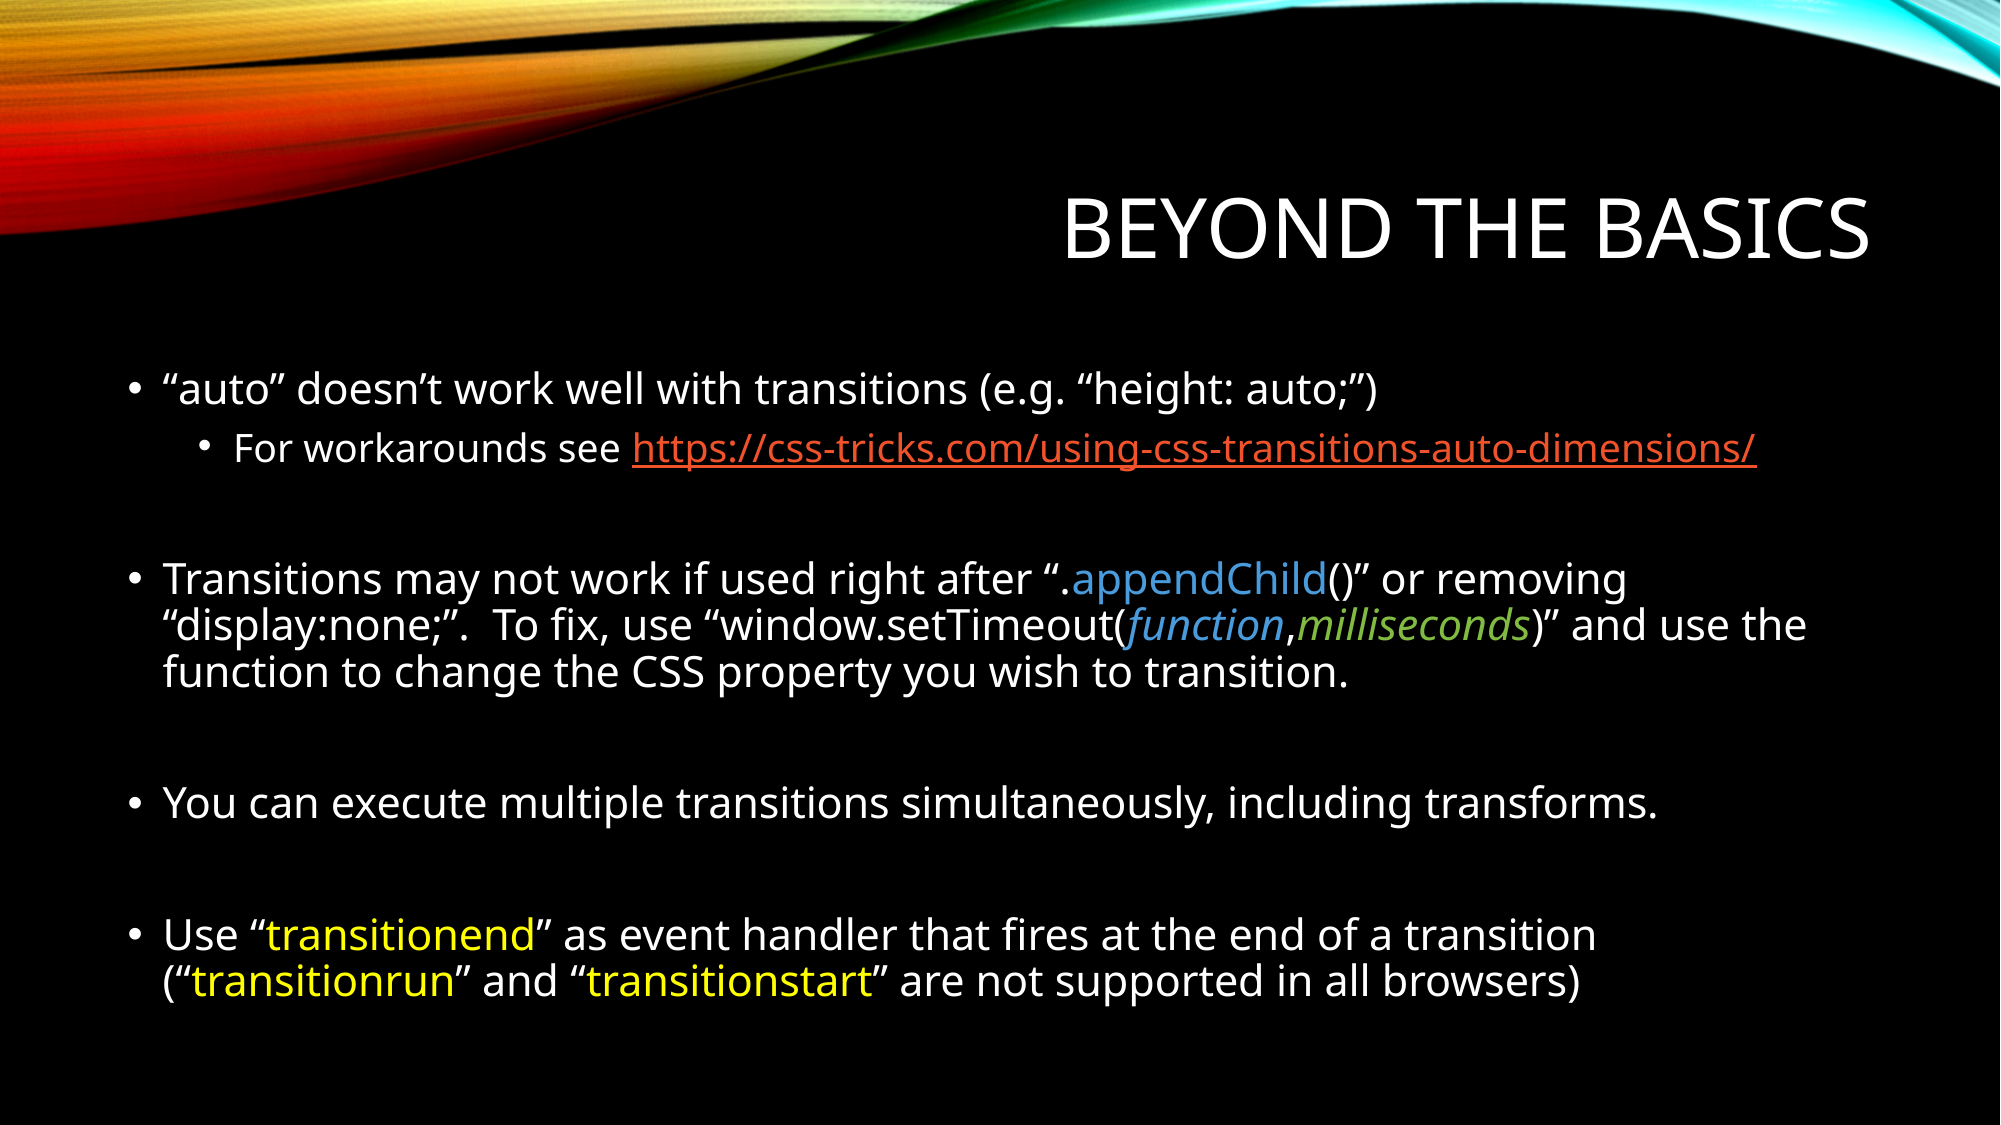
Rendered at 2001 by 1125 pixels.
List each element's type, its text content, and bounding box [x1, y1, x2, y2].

list “auto” doesn’t work well with transitions (e.g. “height: auto;”) For workarounds see https://css-tricks.com/using-css-transitions-auto-dimensions/ Transitions may not work if used right after “.appendChild()” or removing “display:none;”. To fix, use “window.setTimeout(function,milliseconds)” and use the function to change the CSS property you wish to transition. You can execute multiple transitions simultaneously, including transforms. Use “transitionend” as event handler that fires at the end of a transition (“transitionrun” and “transitionstart” are not supported in all browsers) [112, 360, 1888, 1021]
picture [0, 0, 2000, 237]
title beyond the basics [474, 125, 1888, 338]
